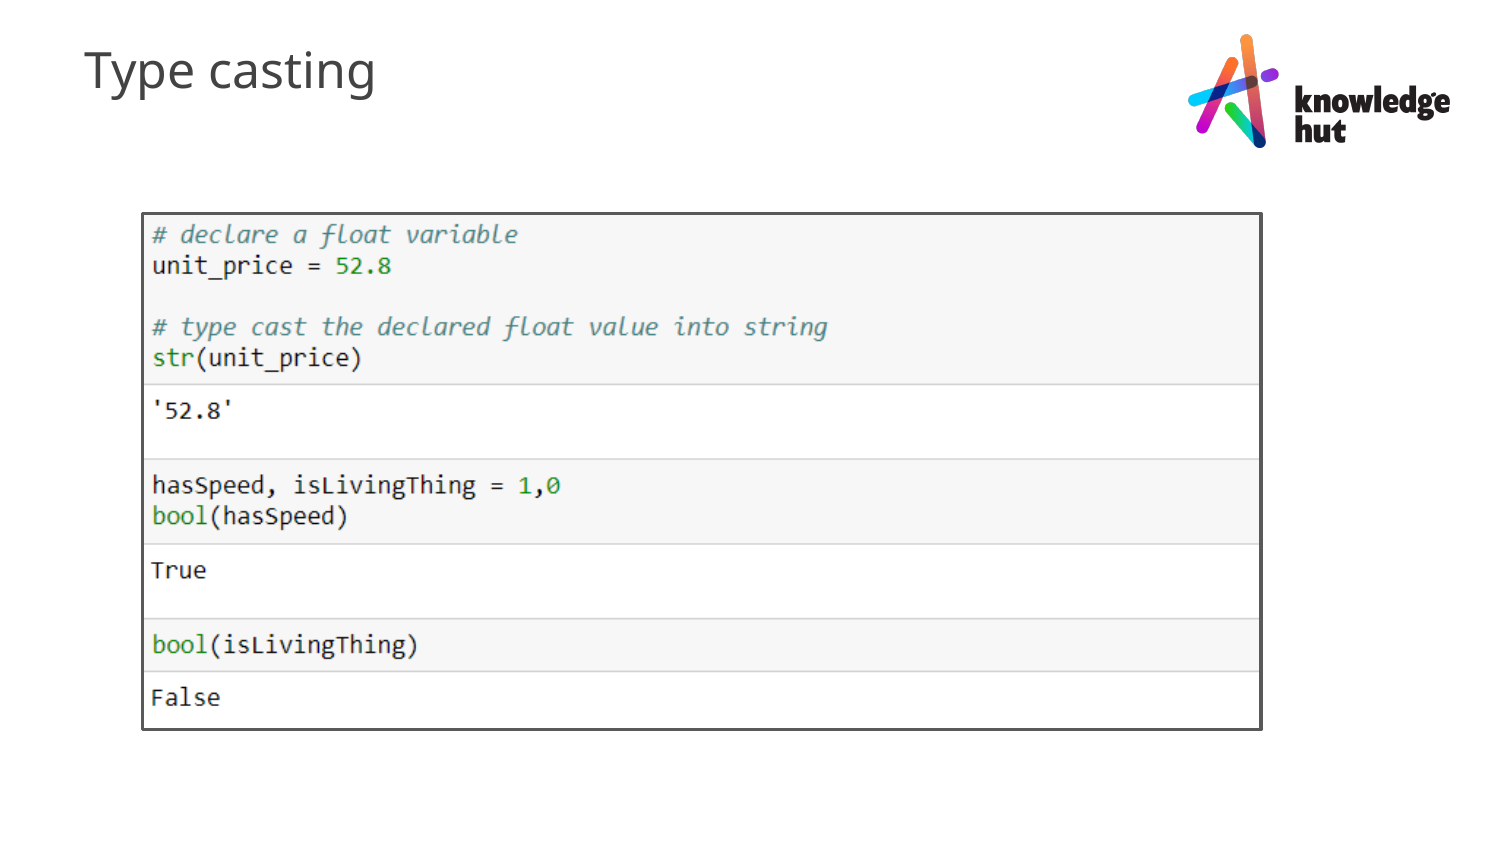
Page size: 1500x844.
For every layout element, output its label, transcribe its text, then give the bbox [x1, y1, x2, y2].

text_box Type casting [69, 23, 1335, 110]
picture [143, 214, 1260, 729]
picture [1184, 30, 1454, 152]
